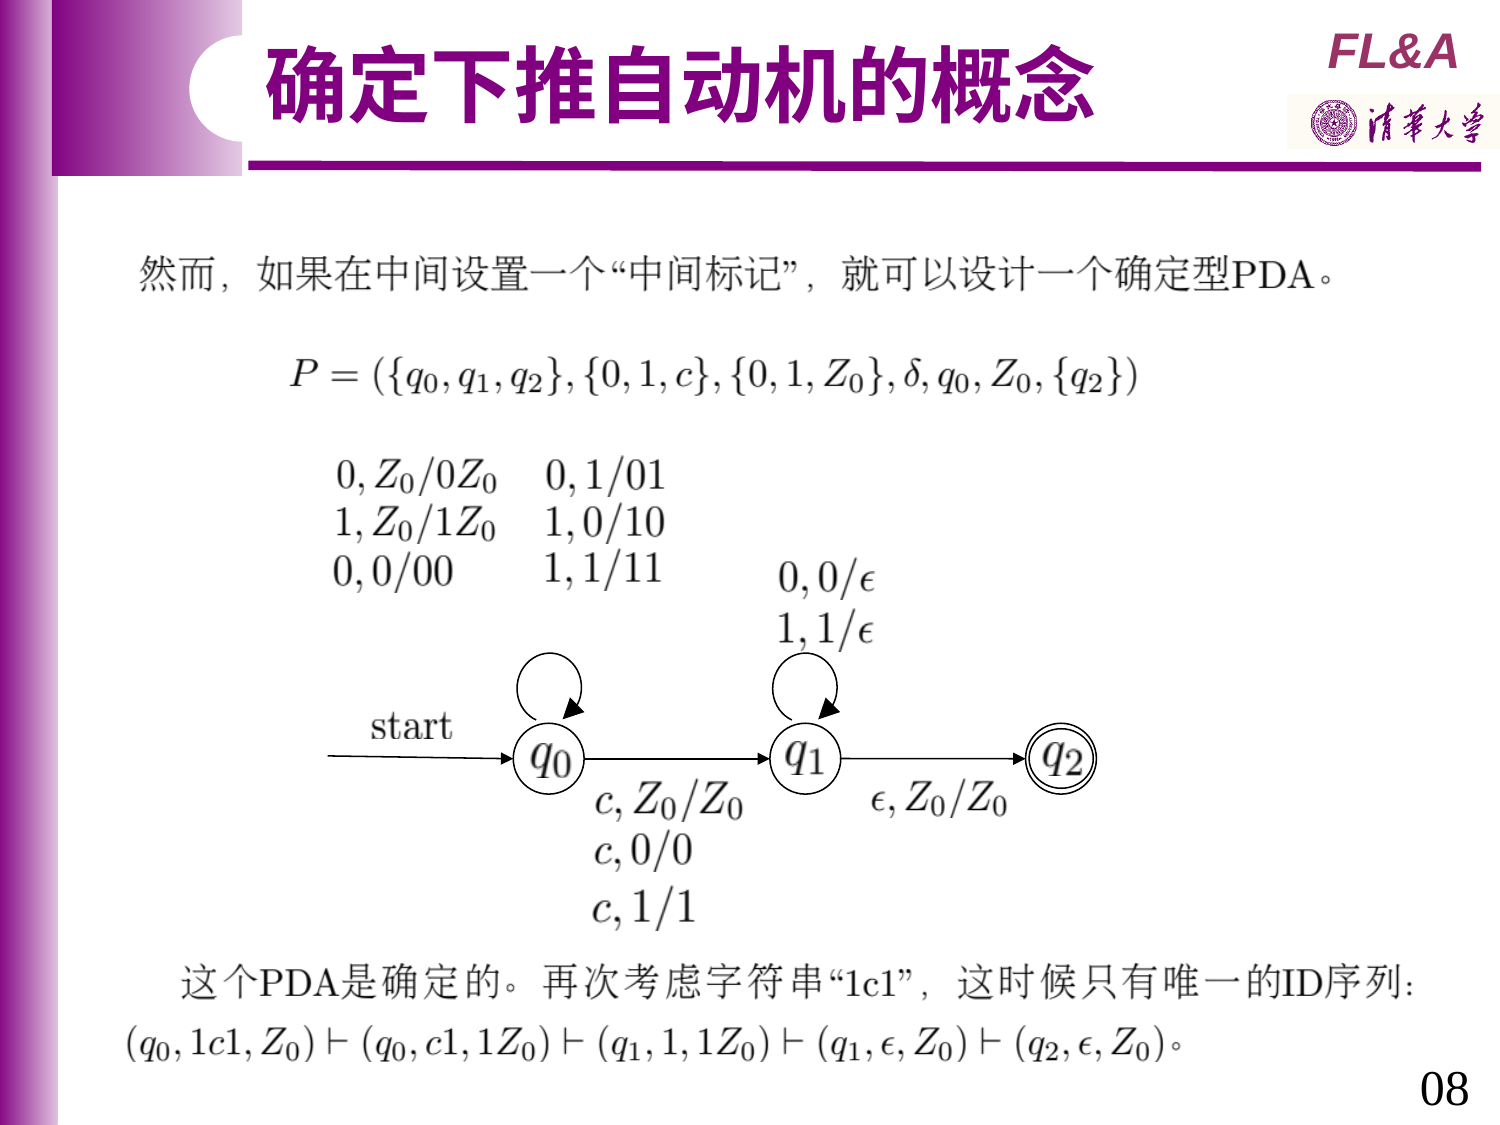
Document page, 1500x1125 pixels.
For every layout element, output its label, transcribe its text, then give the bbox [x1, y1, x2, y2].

text_box 08 [1387, 1055, 1500, 1124]
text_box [249, 453, 1187, 931]
picture [0, 255, 1500, 433]
text_box 确定下推自动机的概念 [249, 37, 1129, 138]
picture [1287, 94, 1500, 149]
picture [48, 962, 1490, 1062]
